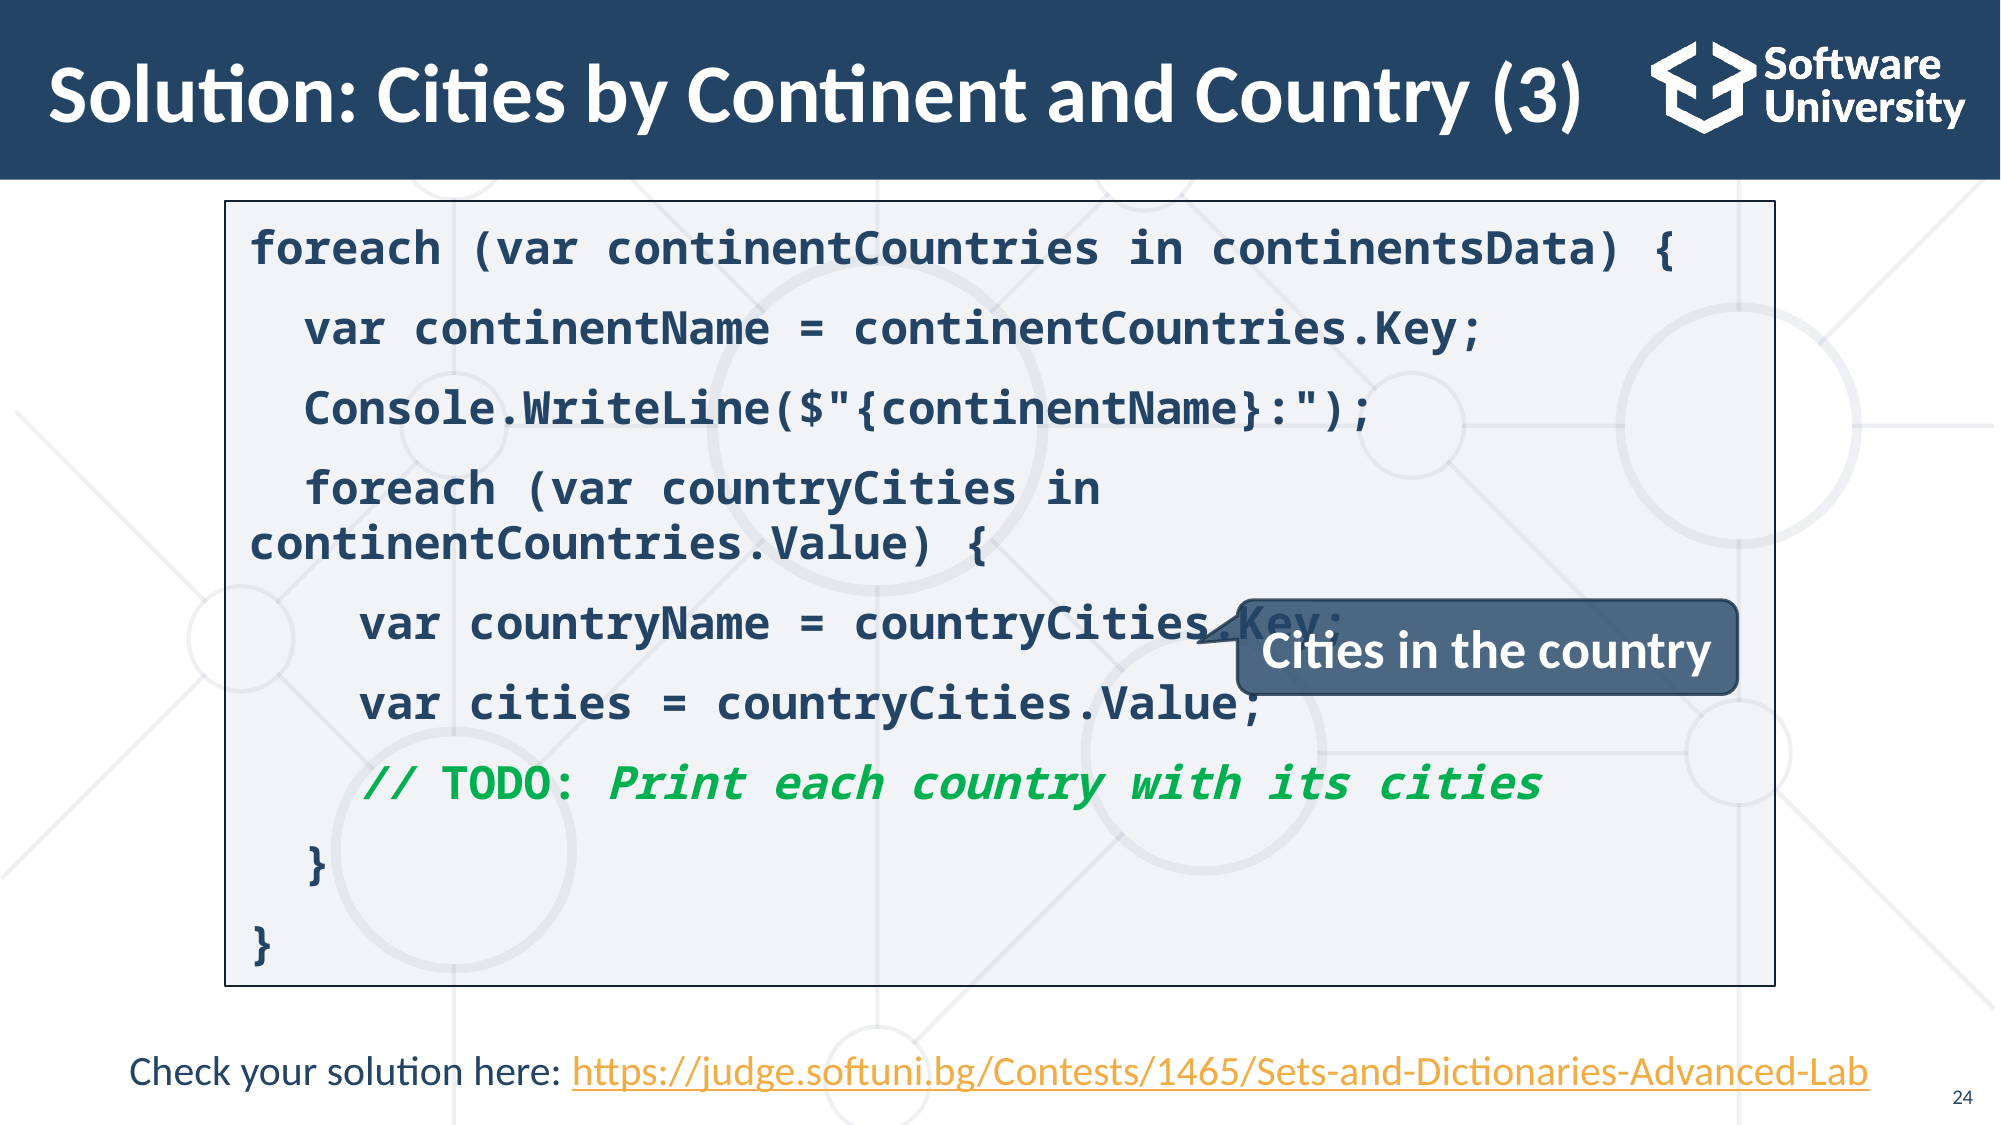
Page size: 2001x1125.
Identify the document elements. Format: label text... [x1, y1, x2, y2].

slide_number ‹#› [1927, 1067, 1989, 1117]
text_box Cities in the country [1195, 597, 1740, 697]
text_box foreach (var continentCountries in continentsData) { var continentName = continentCountries.Key; Console.WriteLine($"{continentName}:"); foreach (var countryCities in continentCountries.Value) { var countryName = countryCities.Key; var cities = countryCities.Value; // TODO: Print each country with its cities } } [225, 200, 1775, 987]
text_box Check your solution here: https://judge.softuni.bg/Contests/1465/Sets-and-Dictionaries-Advanced-Lab [102, 1036, 1898, 1102]
picture [1651, 41, 1966, 134]
title Solution: Cities by Continent and Country (3) [31, 16, 1625, 162]
